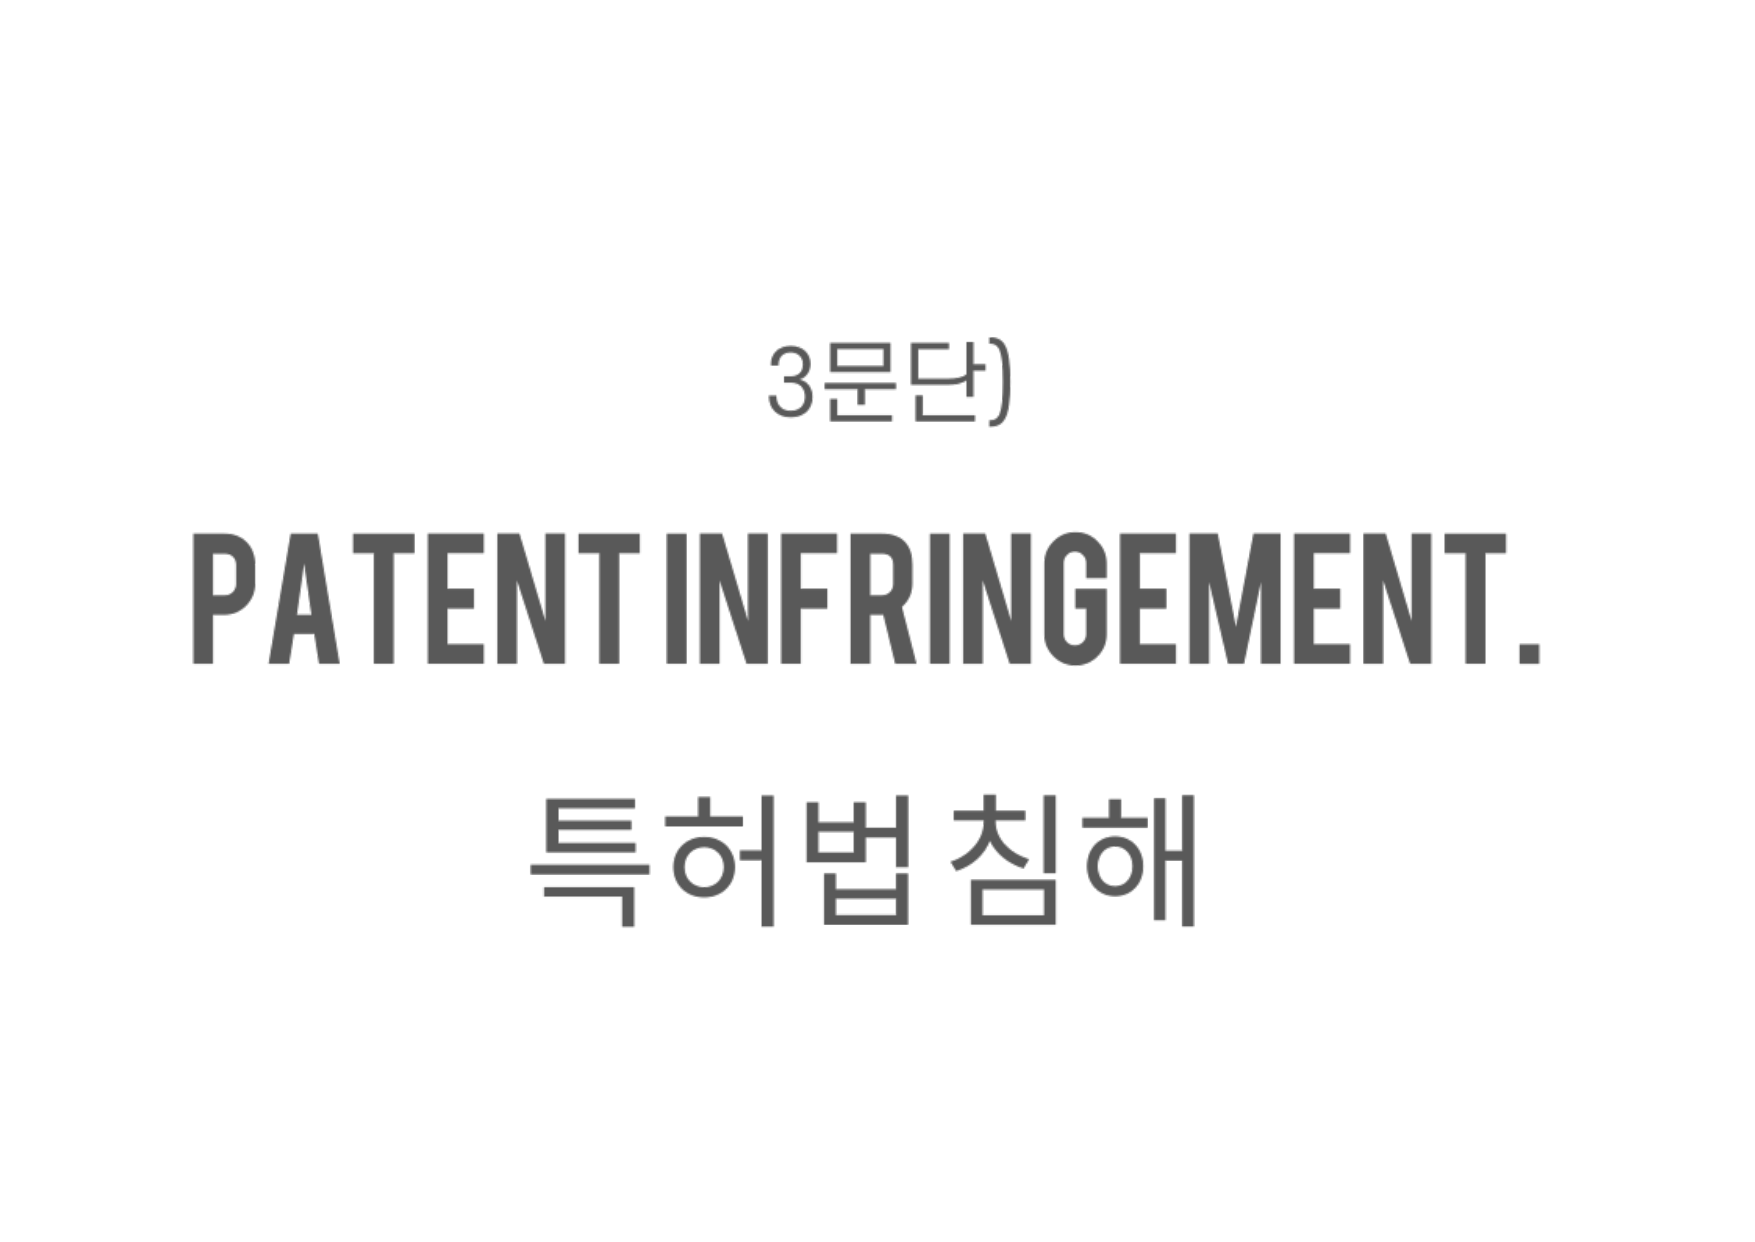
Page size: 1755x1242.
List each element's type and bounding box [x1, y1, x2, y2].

picture [85, 276, 1742, 1076]
